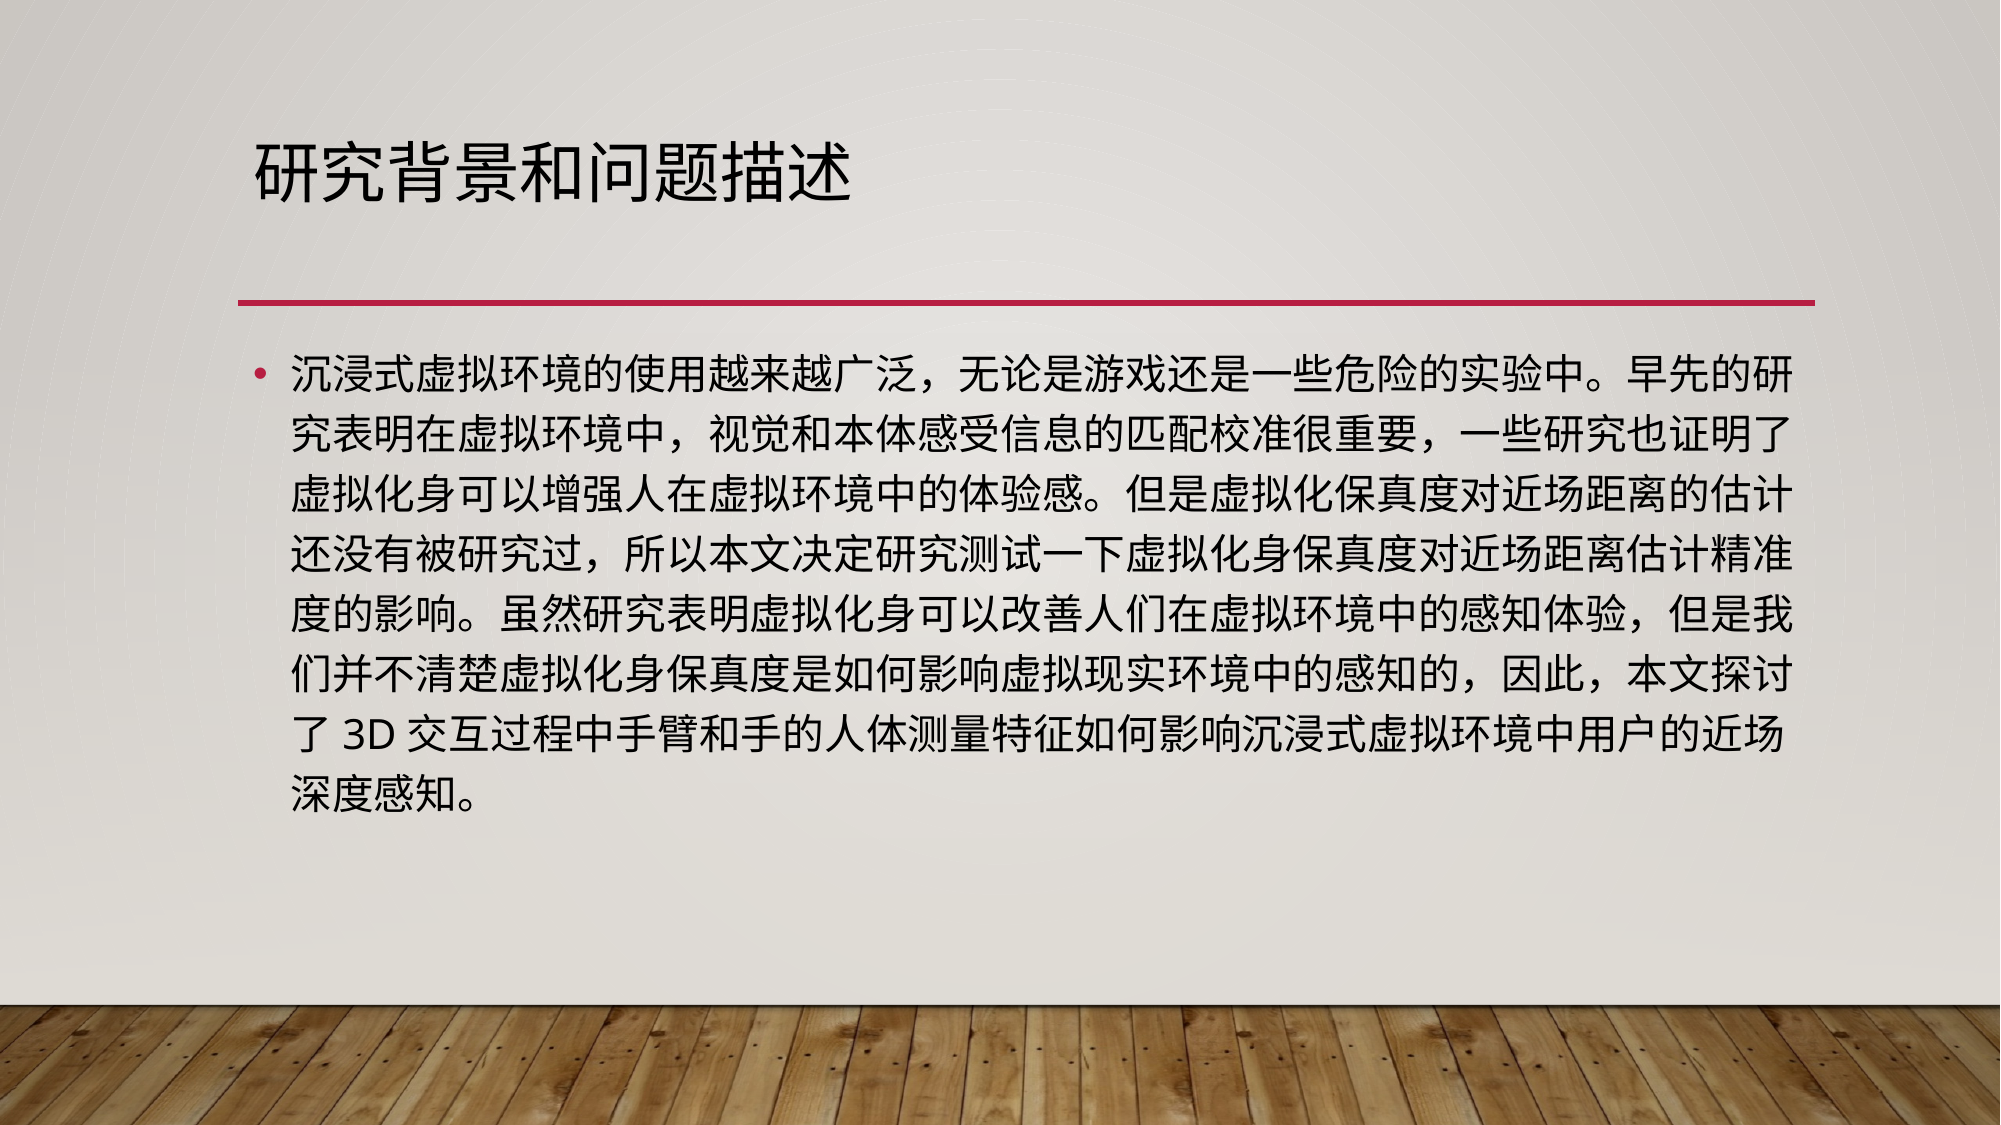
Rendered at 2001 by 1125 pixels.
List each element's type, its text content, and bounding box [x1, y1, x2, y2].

picture [0, 1005, 2000, 1125]
title 研究背景和问题描述 [238, 131, 1814, 305]
list 沉浸式虚拟环境的使用越来越广泛，无论是游戏还是一些危险的实验中。早先的研究表明在虚拟环境中，视觉和本体感受信息的匹配校准很重要，一些研究也证明了虚拟化身可以增强人在虚拟环境中的体验感。但是虚拟化保真度对近场距离的估计还没有被研究过，所以本文决定研究测试一下虚拟化身保真度对近场距离估计精准度的影响。虽然研究表明虚拟化身可以改善人们在虚拟环境中的感知体验，但是我们并不清楚虚拟化身保真度是如何影响虚拟现实环境中的感知的，因此，本文探讨了3D交互过程中手臂和手的人体测量特征如何影响沉浸式虚拟环境中用户的近场深度感知。 [238, 330, 1814, 897]
